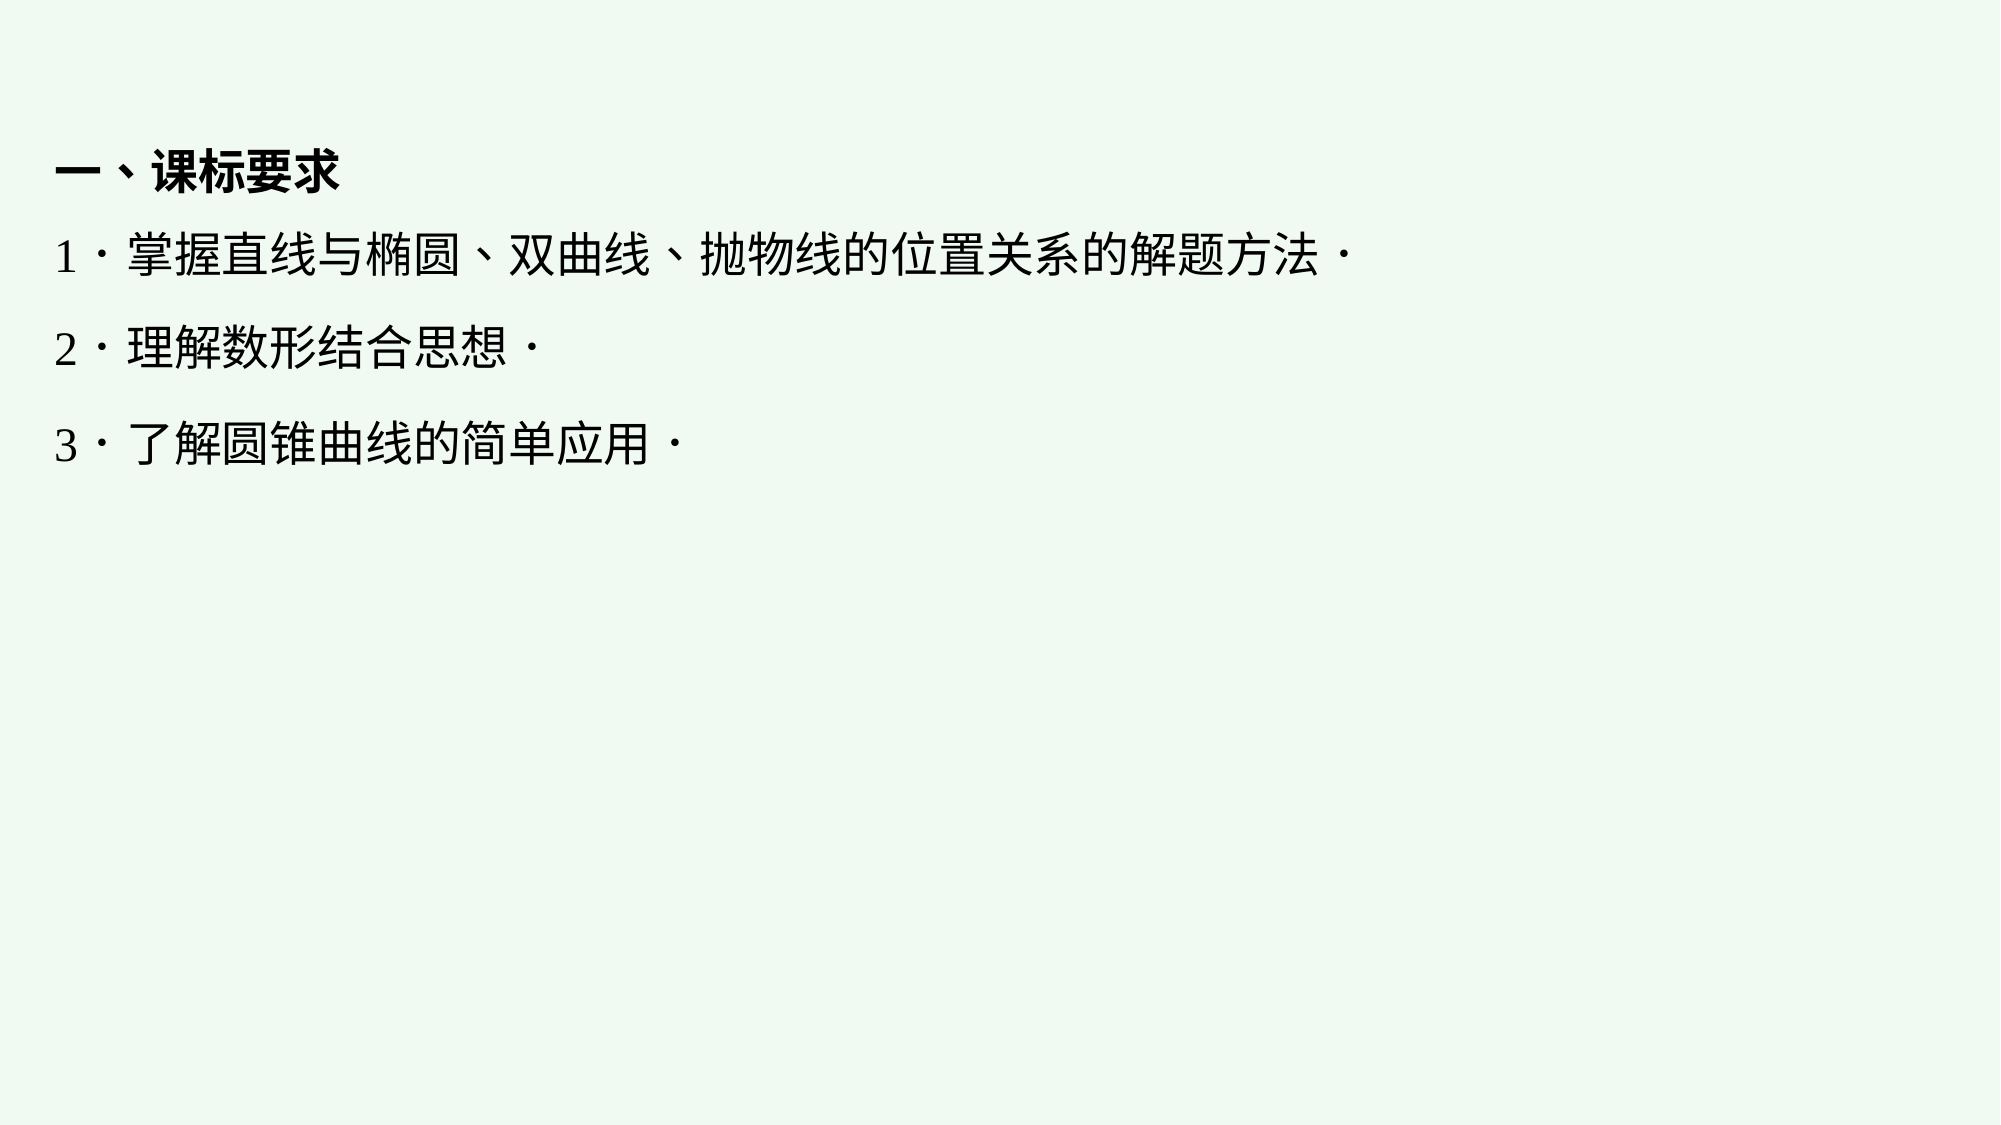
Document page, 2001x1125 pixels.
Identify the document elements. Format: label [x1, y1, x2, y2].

text_box [54, 117, 1946, 579]
